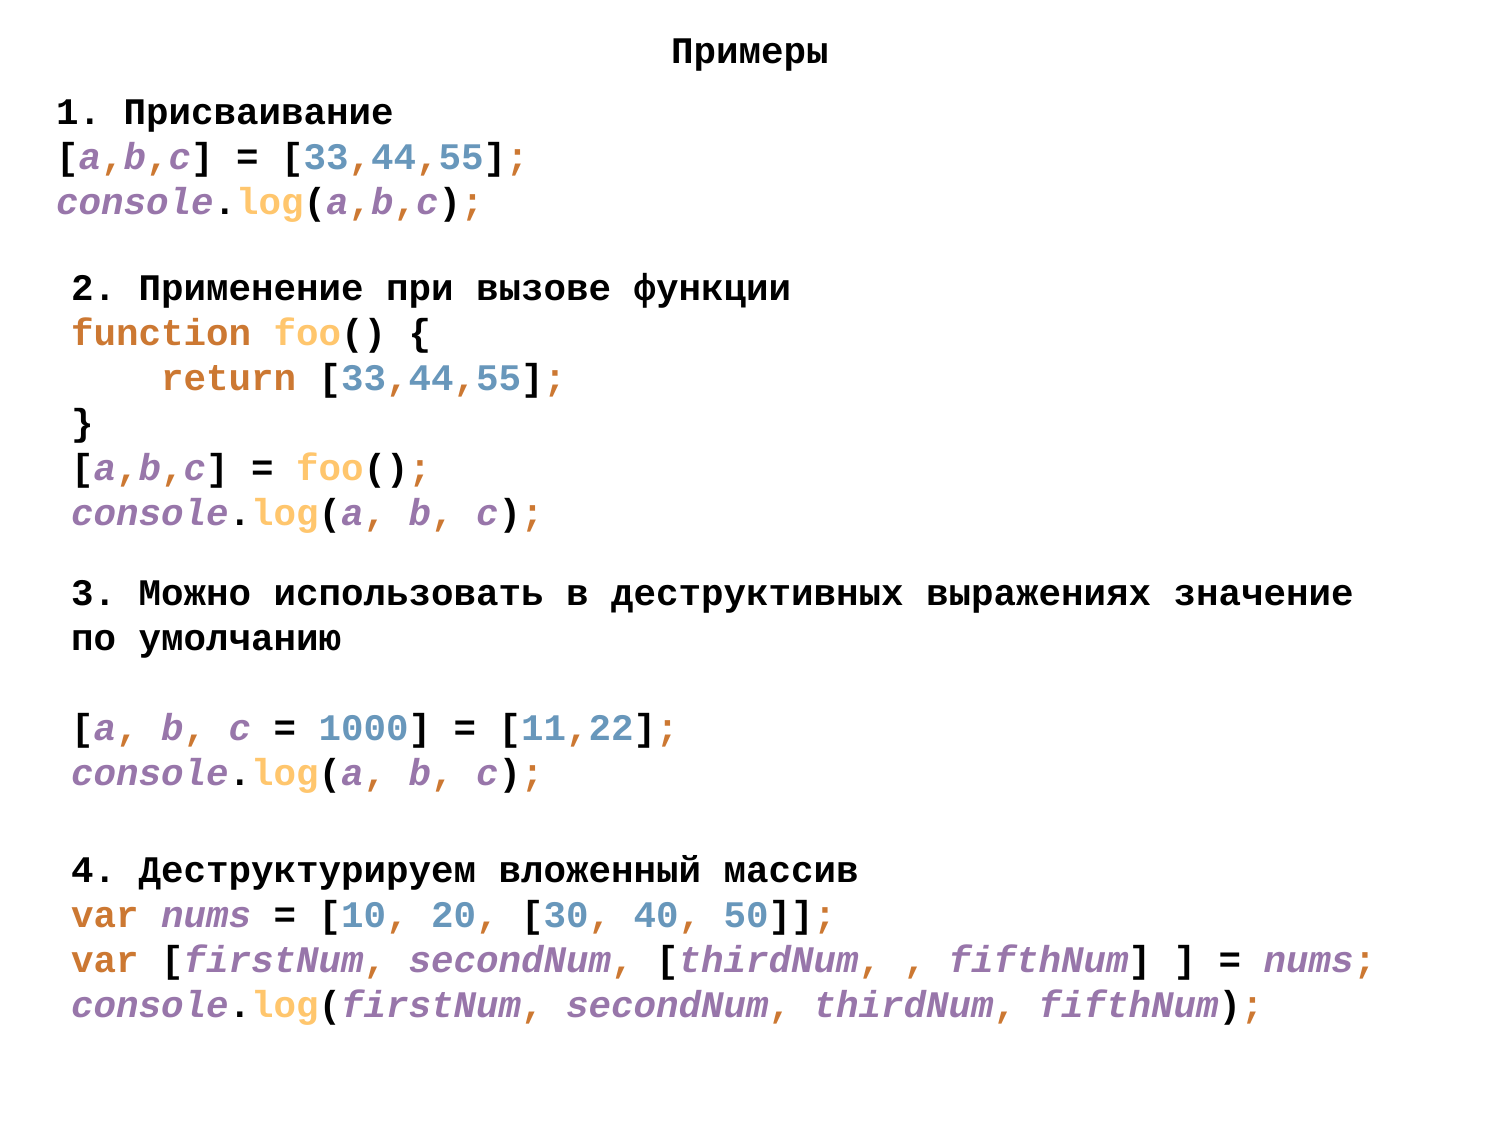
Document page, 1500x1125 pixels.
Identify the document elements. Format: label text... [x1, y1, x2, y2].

text_box 1. Присваивание [a,b,c] = [33,44,55]; console.log(a,b,c); [41, 79, 792, 230]
text_box Примеры [656, 19, 844, 79]
text_box 3. Можно использовать в деструктивных выражениях значение по умолчанию [a, b, c = 1000] = [11,22]; console.log(a, b, c); [56, 560, 1376, 800]
text_box 2. Применение при вызове функции function foo() { return [33,44,55]; } [a,b,c] = foo(); console.log(a, b, c); [56, 255, 807, 540]
text_box 4. Деструктурируем вложенный массив var nums = [10, 20, [30, 40, 50]]; var [firstNum, secondNum, [thirdNum, , fifthNum] ] = nums; console.log(firstNum, secondNum, thirdNum, fifthNum); [56, 837, 1471, 1032]
